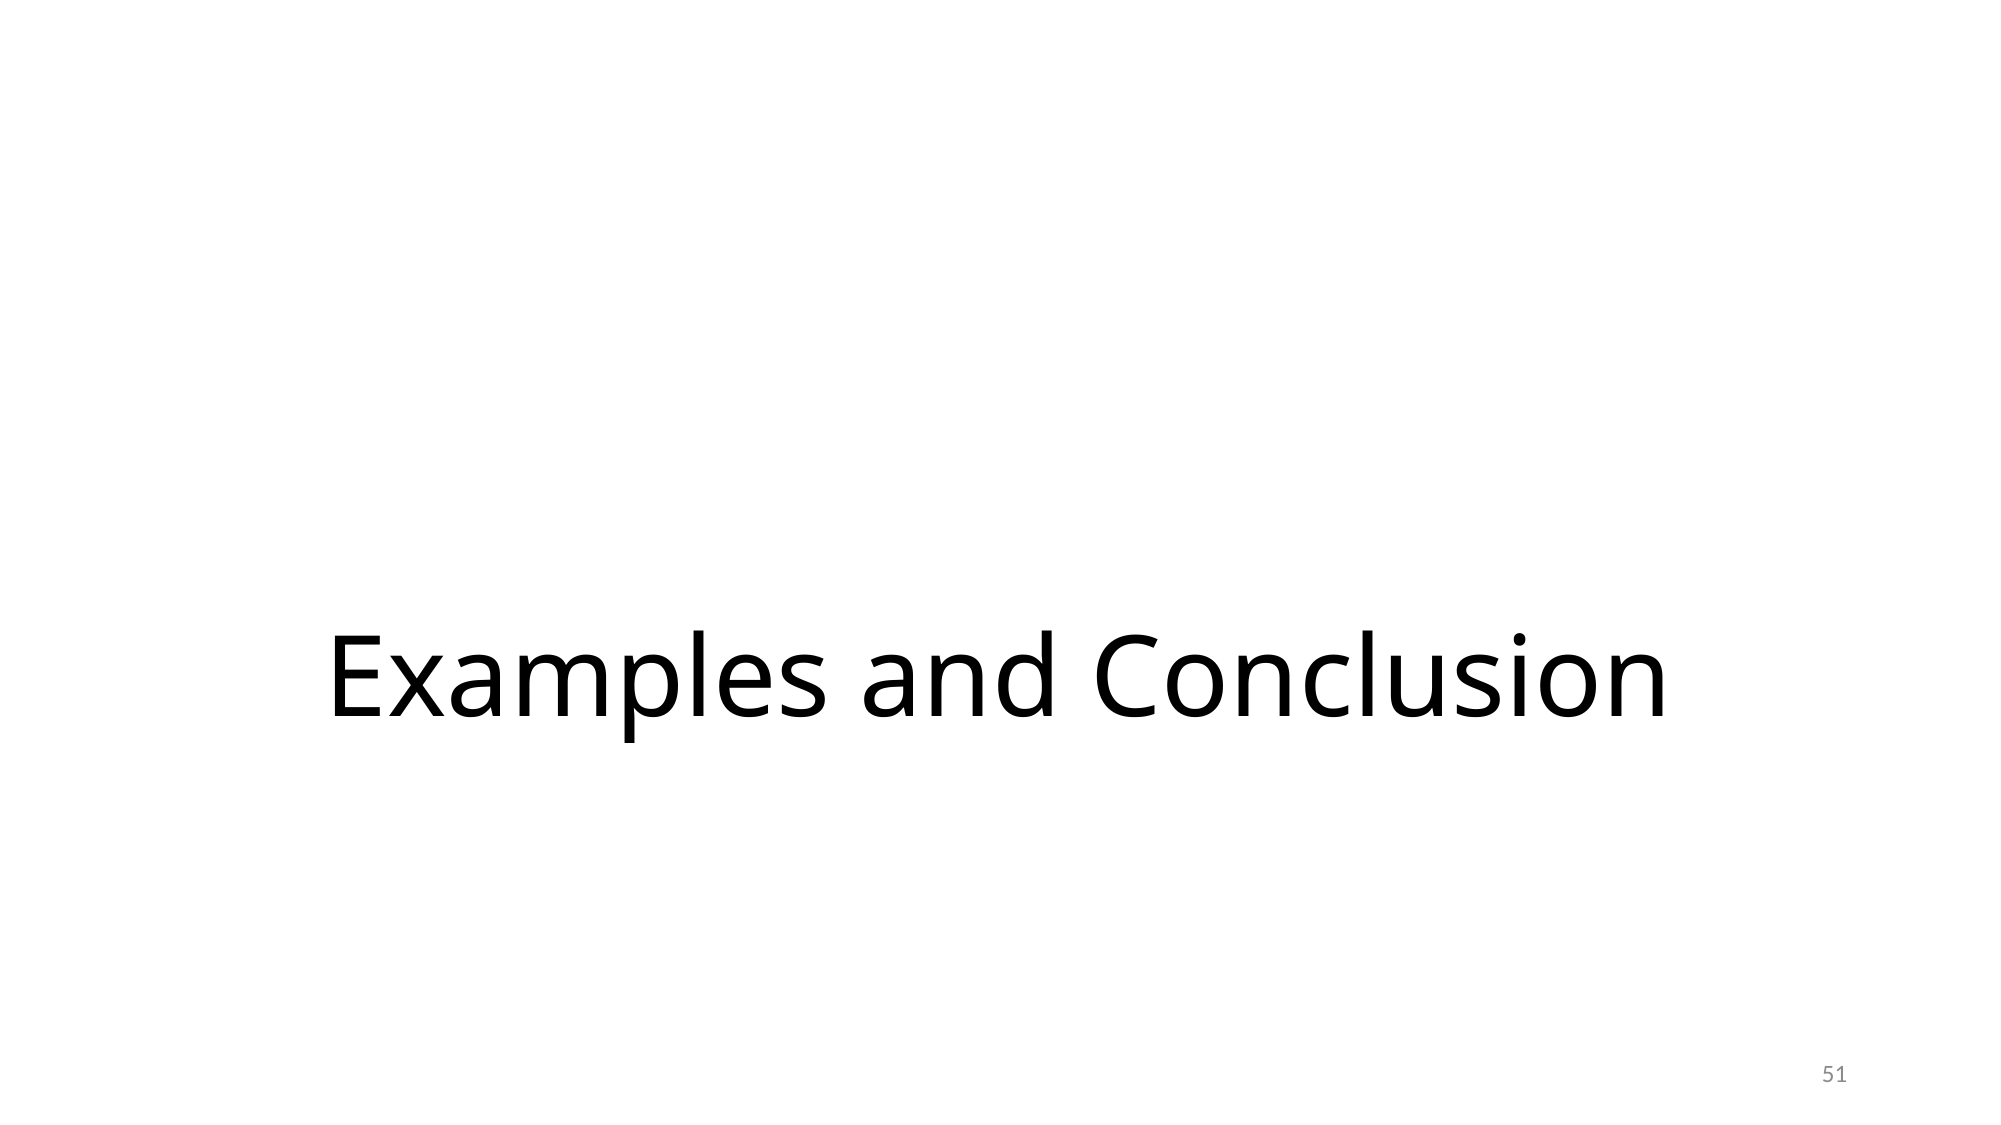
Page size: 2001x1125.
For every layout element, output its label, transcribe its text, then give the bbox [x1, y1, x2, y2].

slide_number 51 [1412, 1042, 1863, 1103]
title Examples and Conclusion [136, 280, 1862, 749]
